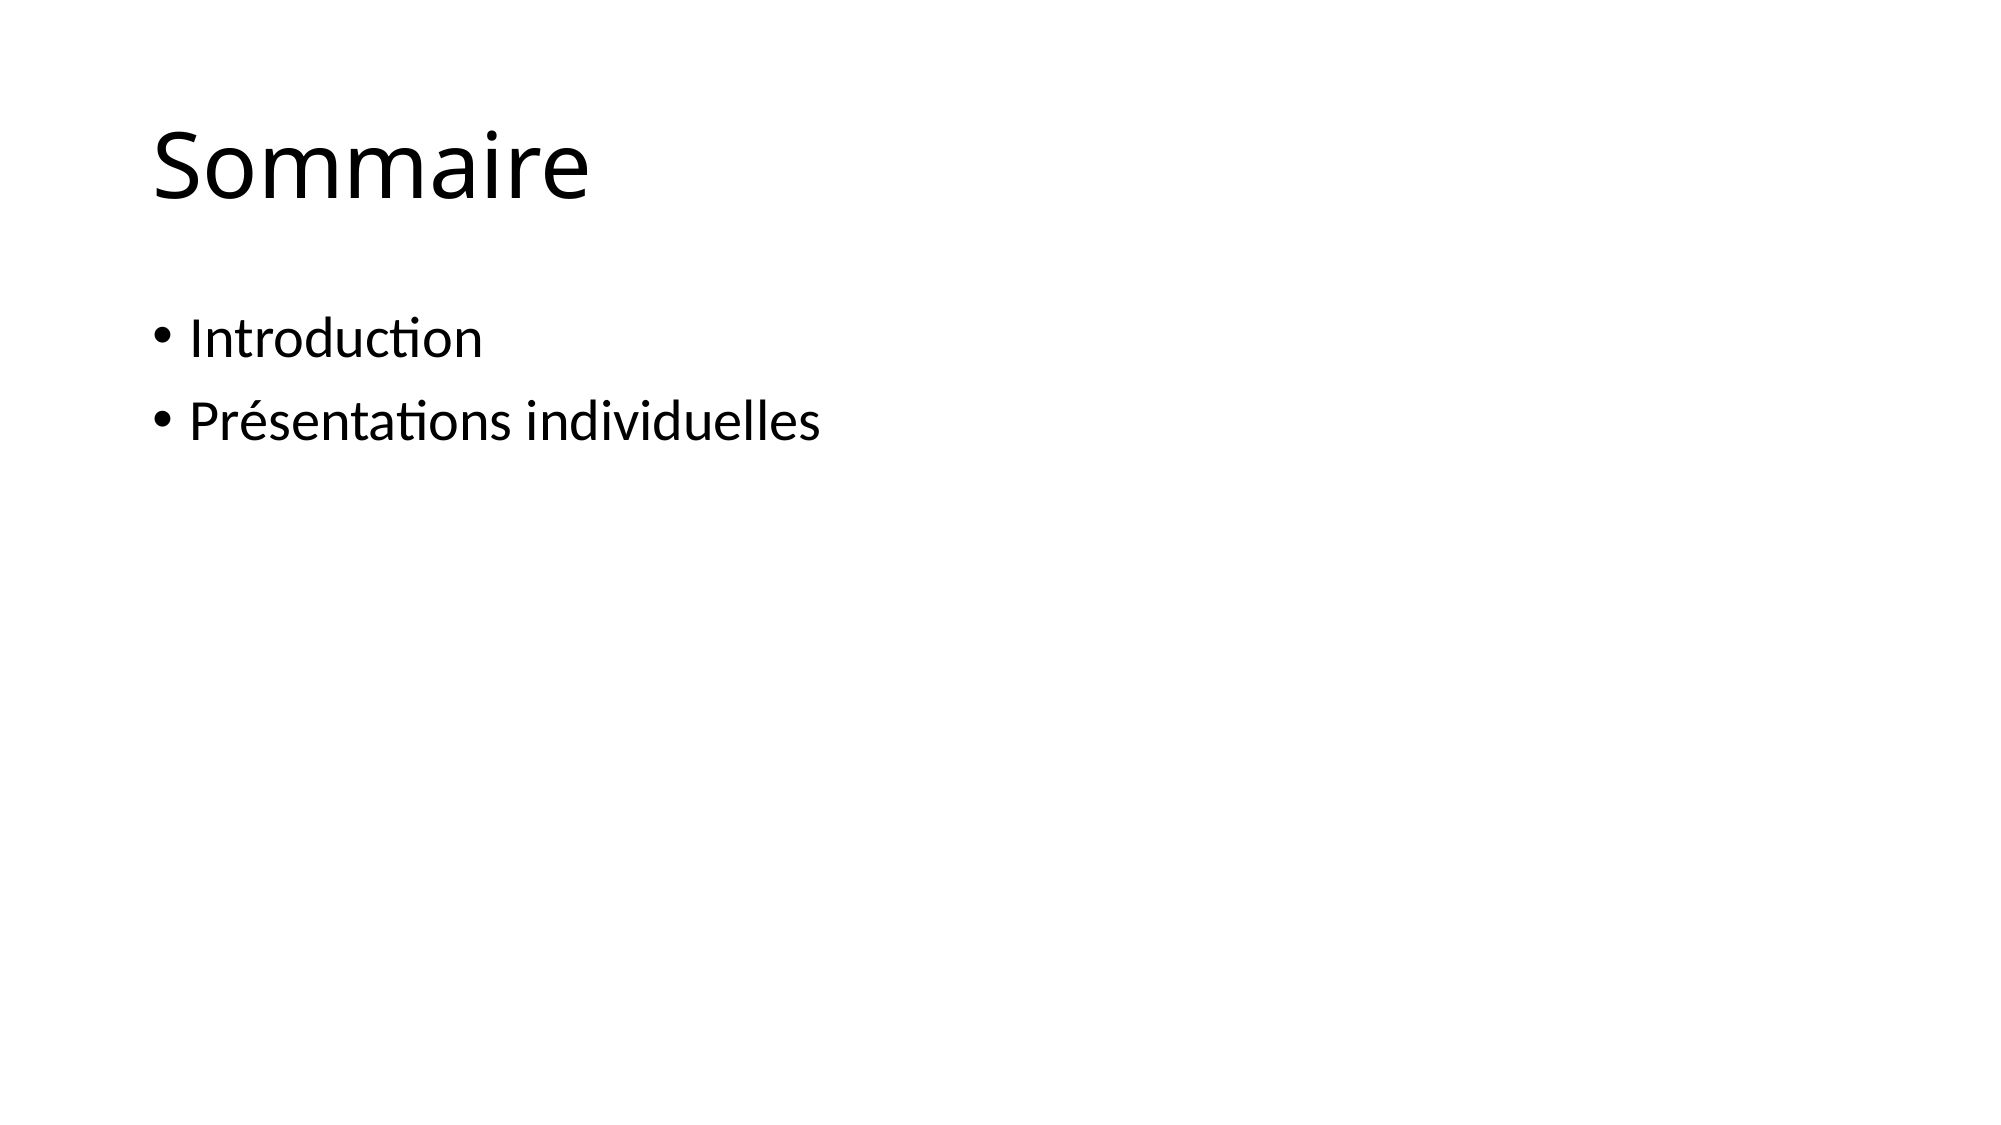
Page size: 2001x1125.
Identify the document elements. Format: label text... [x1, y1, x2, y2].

title Sommaire [137, 59, 1863, 278]
list Introduction Présentations individuelles [137, 299, 1863, 1014]
